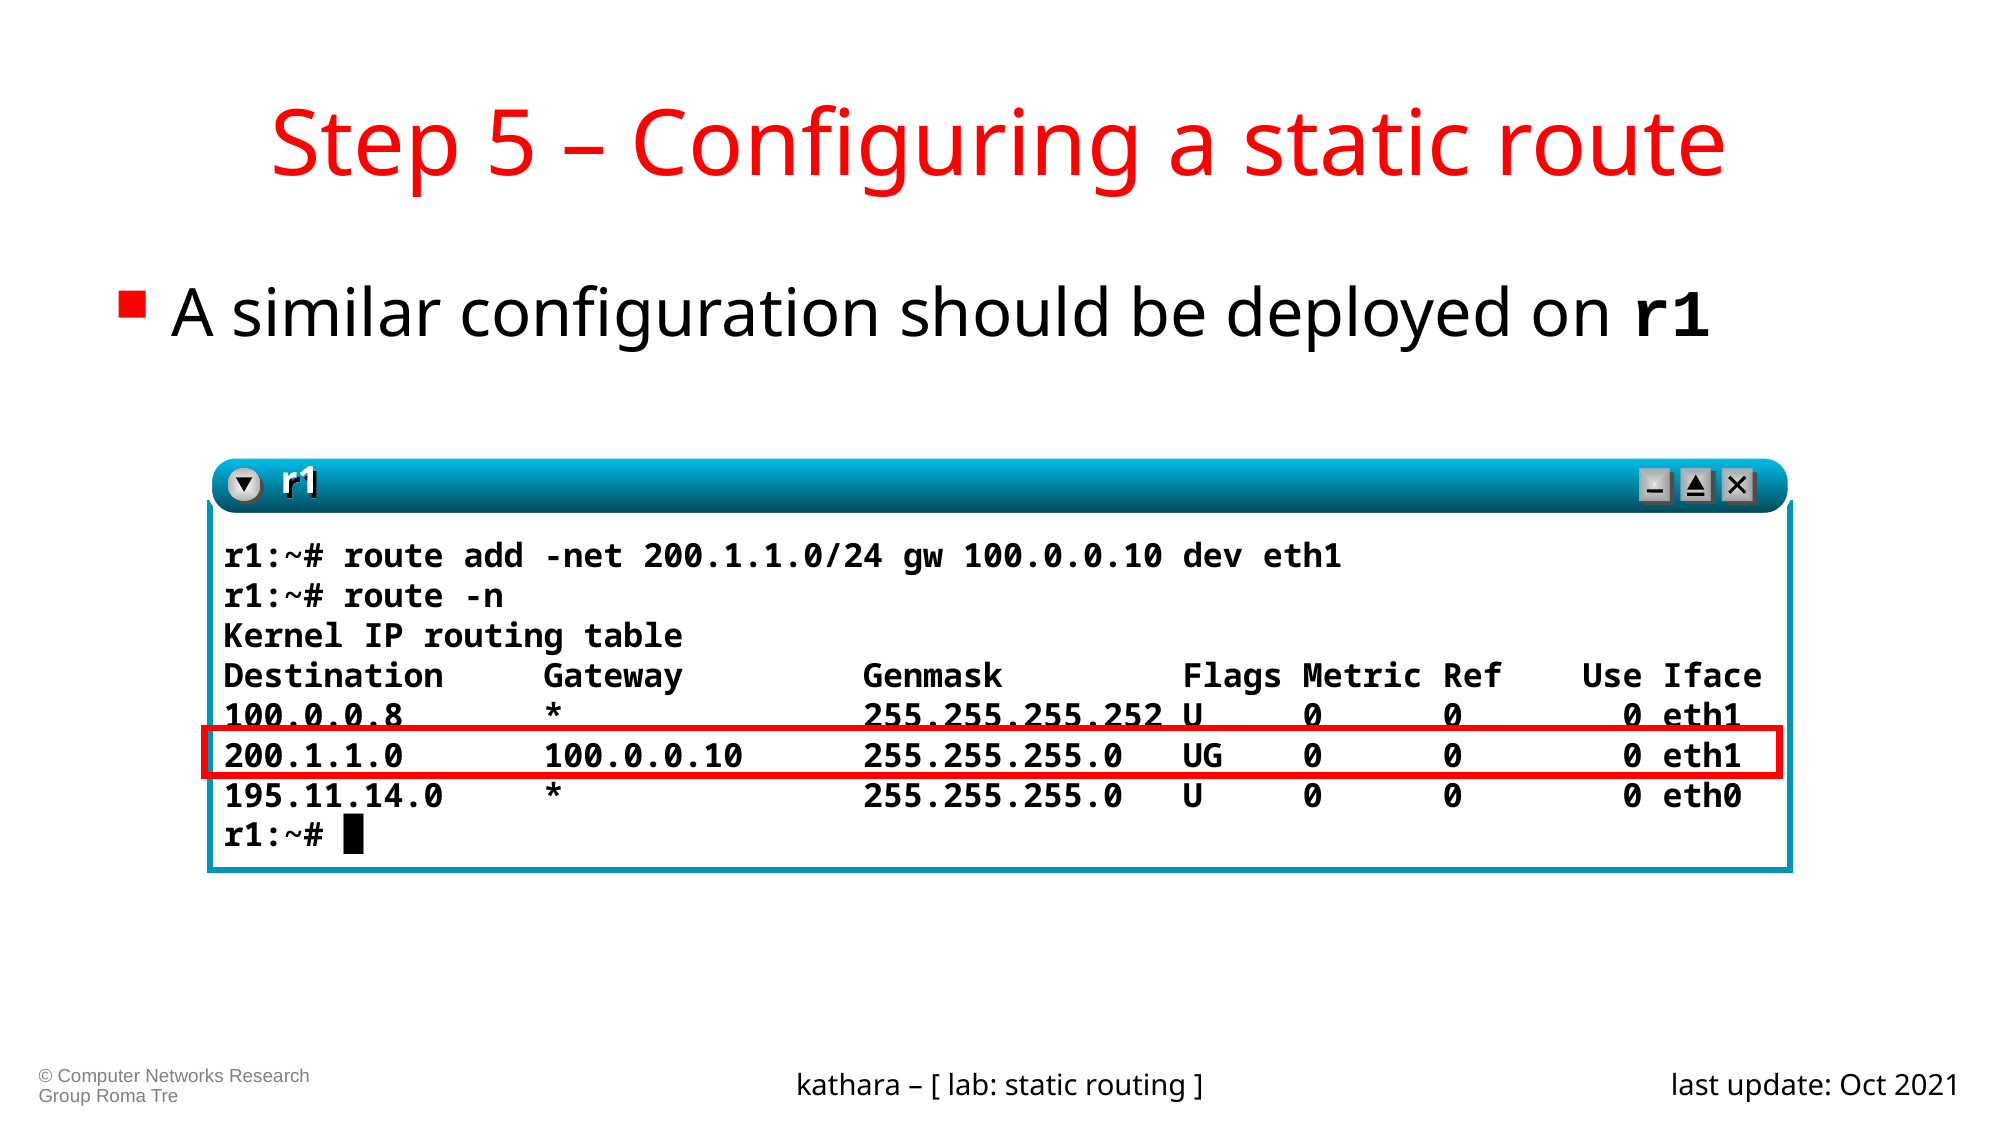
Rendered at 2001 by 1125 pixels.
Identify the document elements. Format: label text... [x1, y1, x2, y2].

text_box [209, 455, 1791, 871]
list A similar configuration should be deployed on r1 [99, 262, 1900, 1005]
footer kathara – [ lab: static routing ] [511, 1058, 1489, 1114]
title Step 5 – Configuring a static route [99, 45, 1900, 233]
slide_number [1519, 1058, 1977, 1114]
